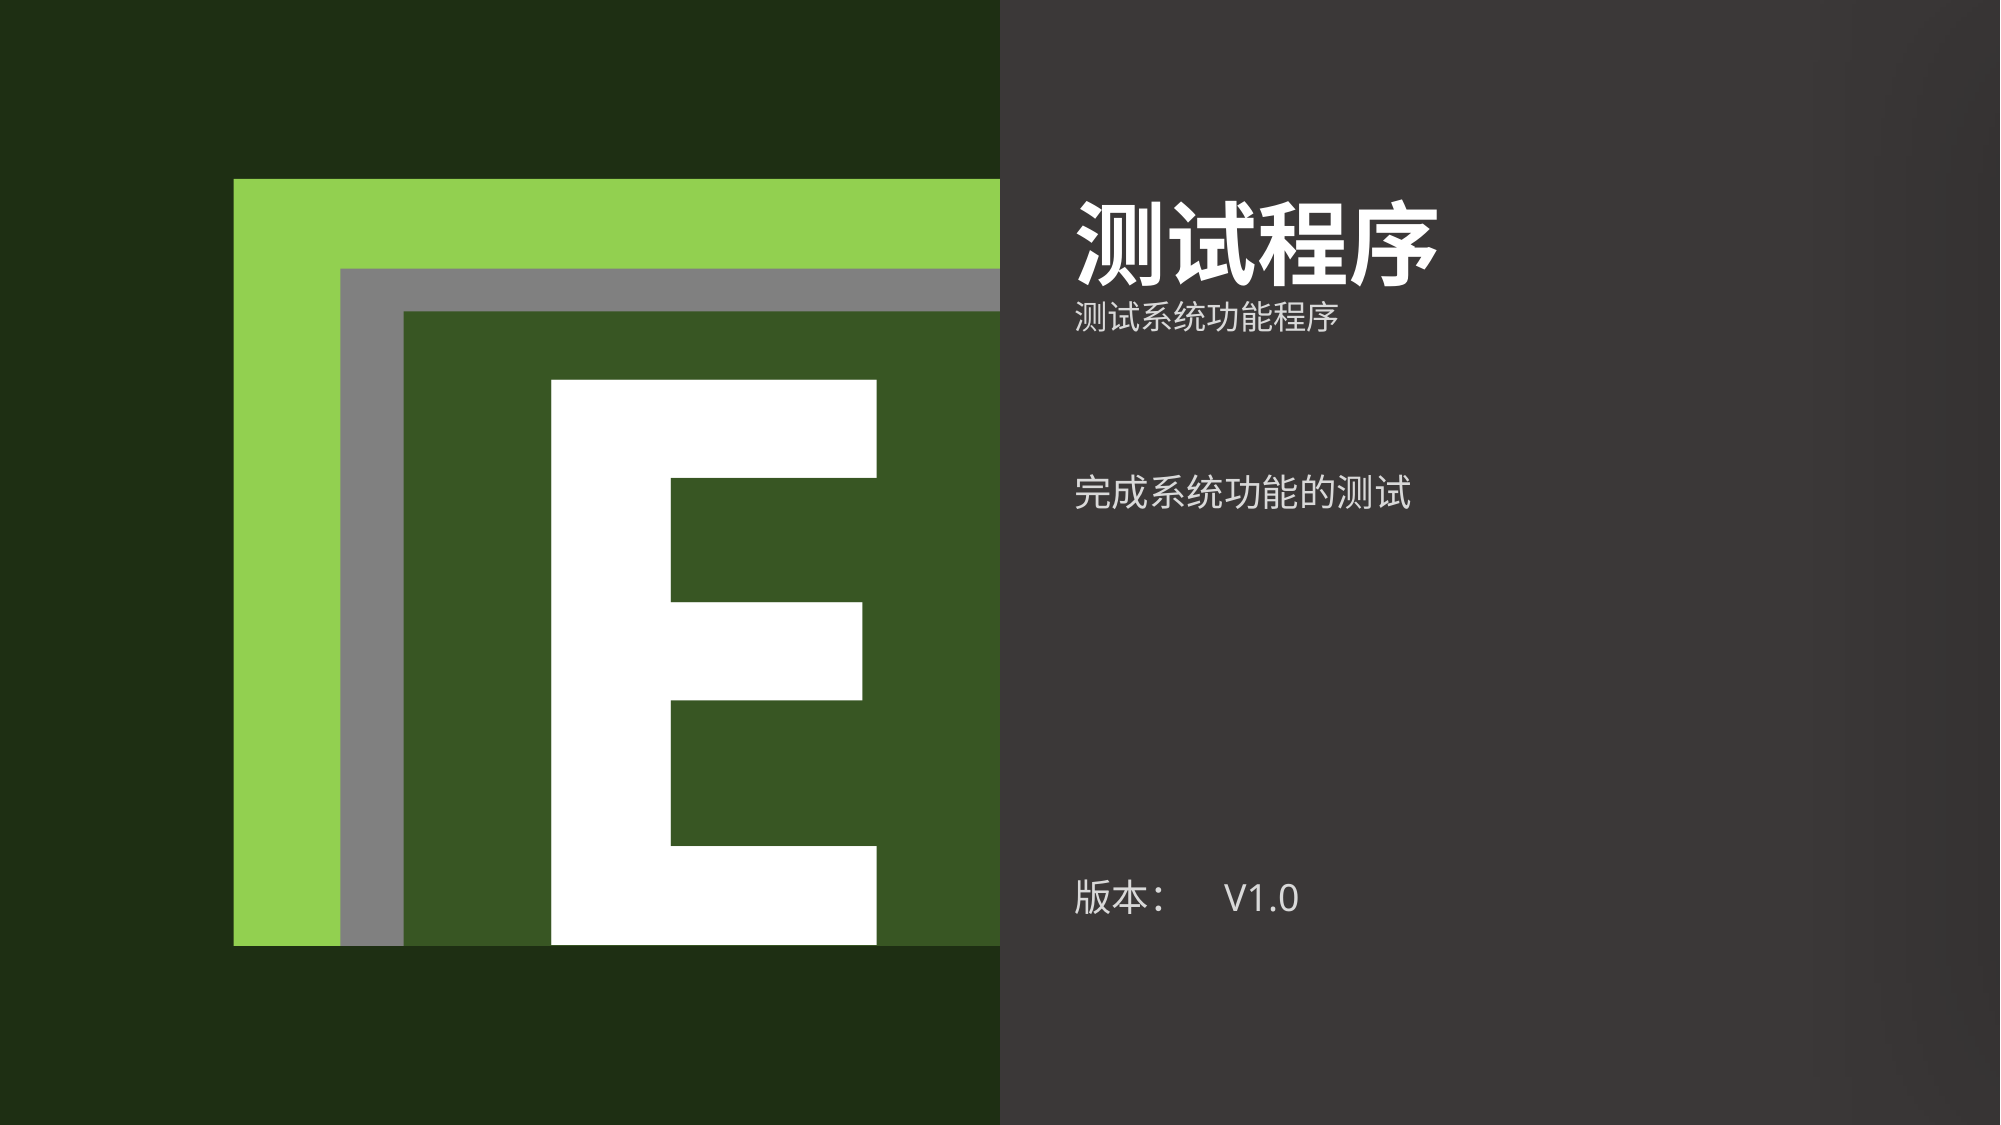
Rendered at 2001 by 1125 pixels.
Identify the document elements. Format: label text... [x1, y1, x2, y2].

text_box 测试程序 测试系统功能程序 完成系统功能的测试 版本： V1.0 [1058, 178, 1897, 296]
text_box [233, 178, 1001, 947]
text_box [0, 0, 1001, 1125]
text_box [339, 267, 1001, 947]
text_box E [403, 310, 1001, 947]
